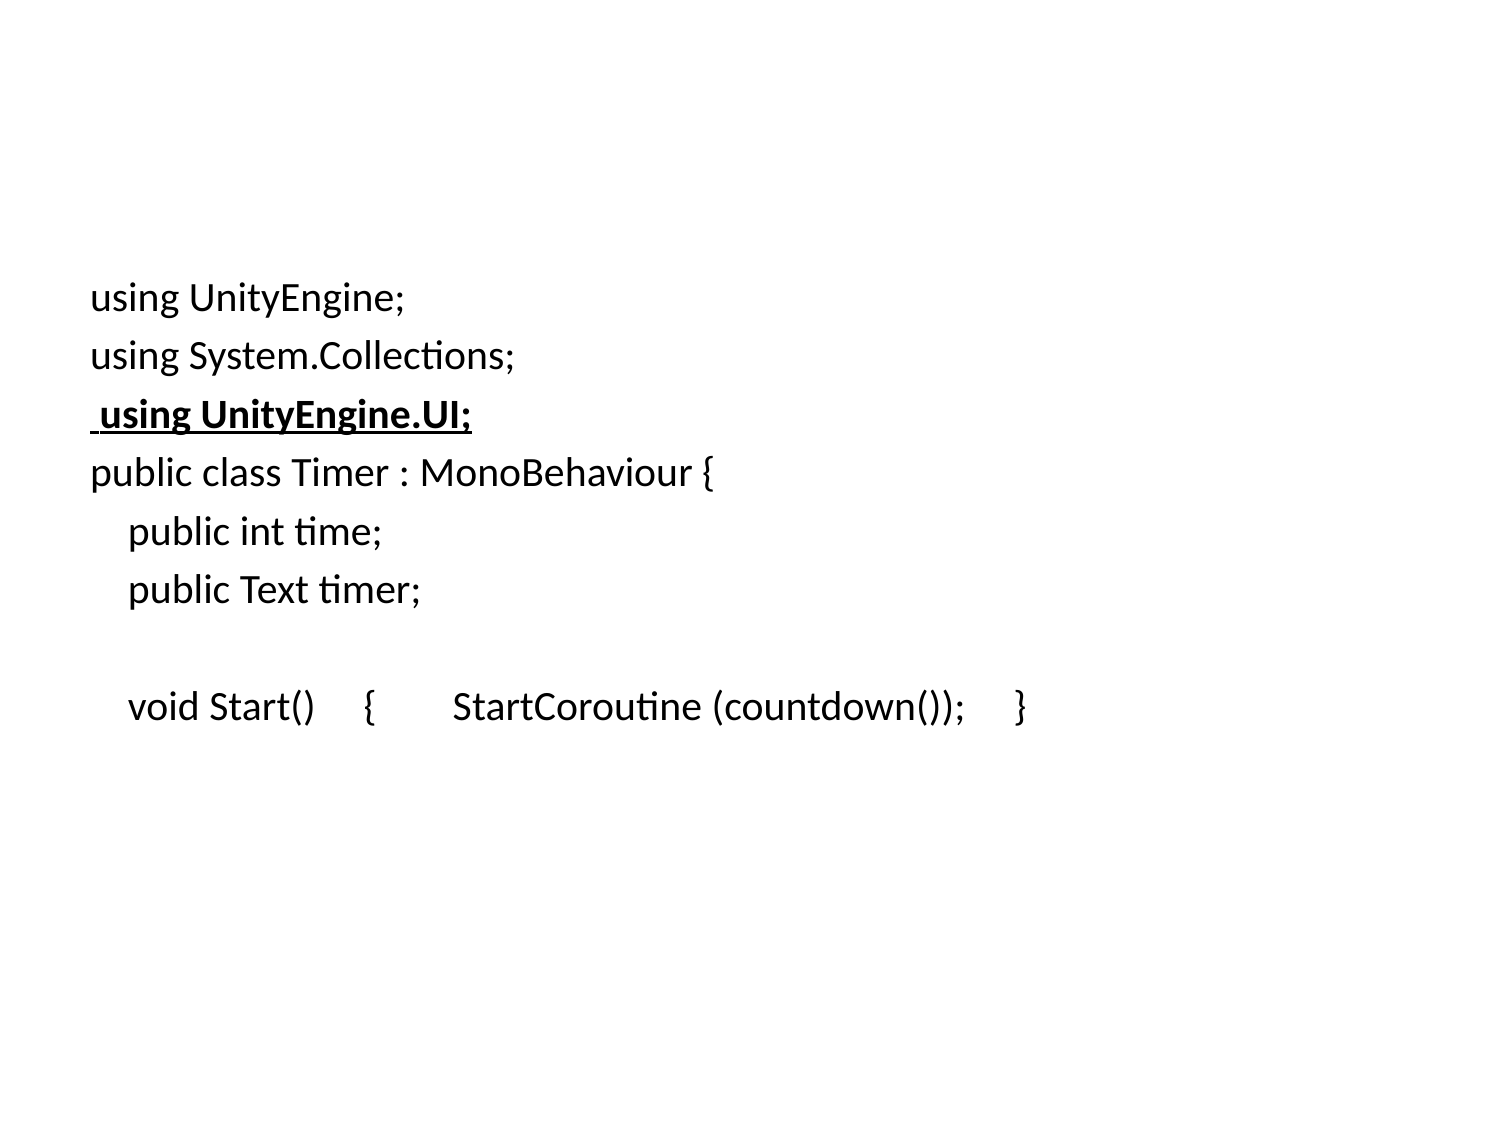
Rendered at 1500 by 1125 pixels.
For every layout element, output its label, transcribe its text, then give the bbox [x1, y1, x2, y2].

list using UnityEngine; using System.Collections; using UnityEngine.UI; public class Timer : MonoBehaviour { public int time; public Text timer; void Start() { StartCoroutine (countdown()); } [75, 262, 1425, 1005]
